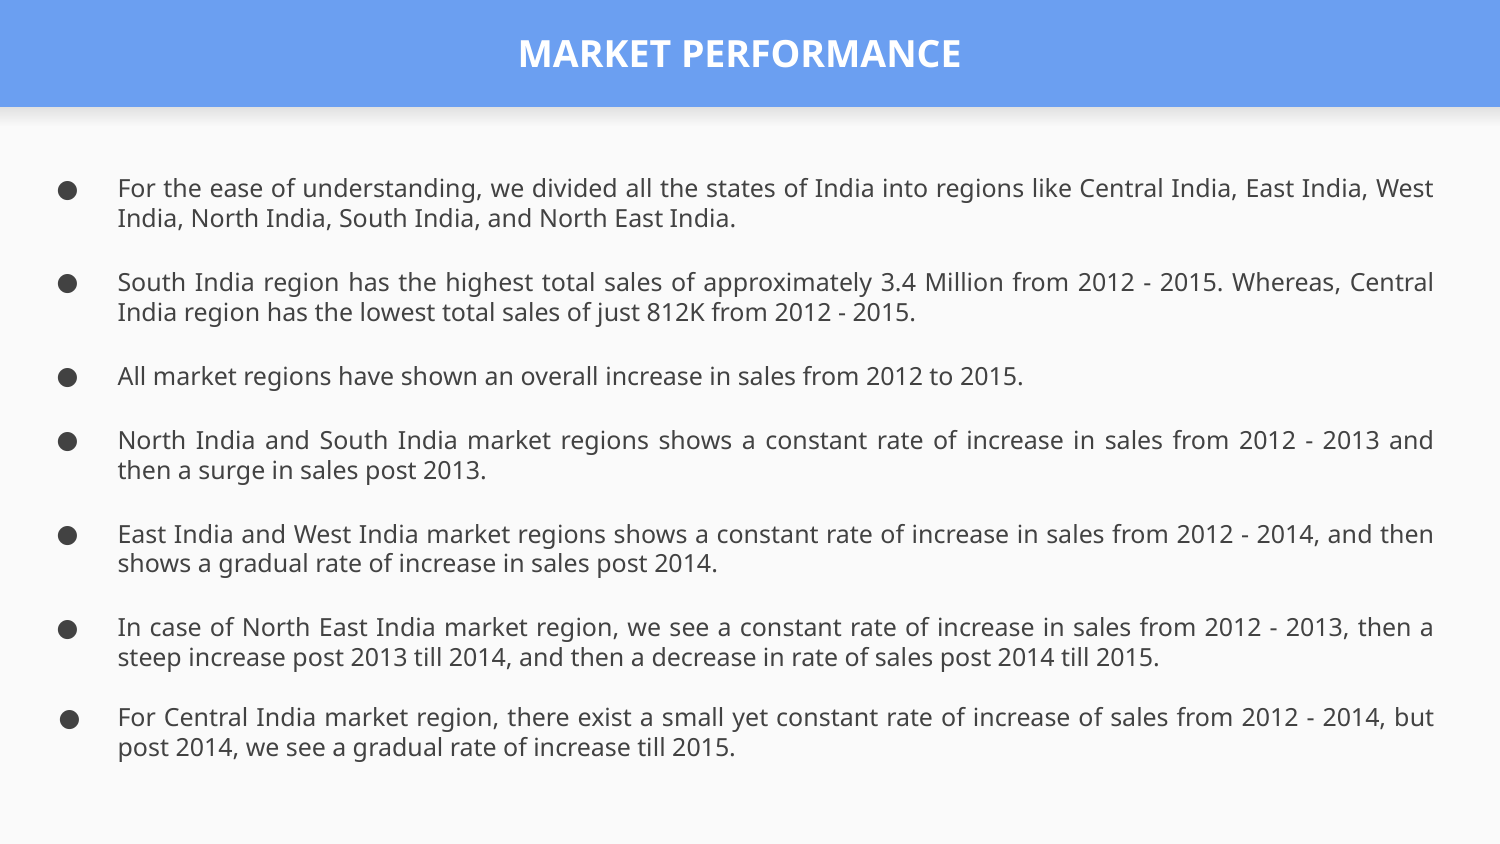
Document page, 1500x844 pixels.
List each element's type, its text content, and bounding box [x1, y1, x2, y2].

title MARKET PERFORMANCE [16, 2, 1464, 102]
text_box [770, 135, 1482, 202]
text_box For the ease of understanding, we divided all the states of India into regions like Central India, East India, West India, North India, South India, and North East India. South India region has the highest total sales of approximately 3.4 Million from 2012 - 2015. Whereas, Central India region has the lowest total sales of just 812K from 2012 - 2015. All market regions have shown an overall increase in sales from 2012 to 2015. North India and South India market regions shows a constant rate of increase in sales from 2012 - 2013 and then a surge in sales post 2013. East India and West India market regions shows a constant rate of increase in sales from 2012 - 2014, and then shows a gradual rate of increase in sales post 2014. In case of North East India market region, we see a constant rate of increase in sales from 2012 - 2013, then a steep increase post 2013 till 2014, and then a decrease in rate of sales post 2014 till 2015. For Central India market region, there exist a small yet constant rate of increase of sales from 2012 - 2014, but post 2014, we see a gradual rate of increase till 2015. [37, 157, 1452, 781]
